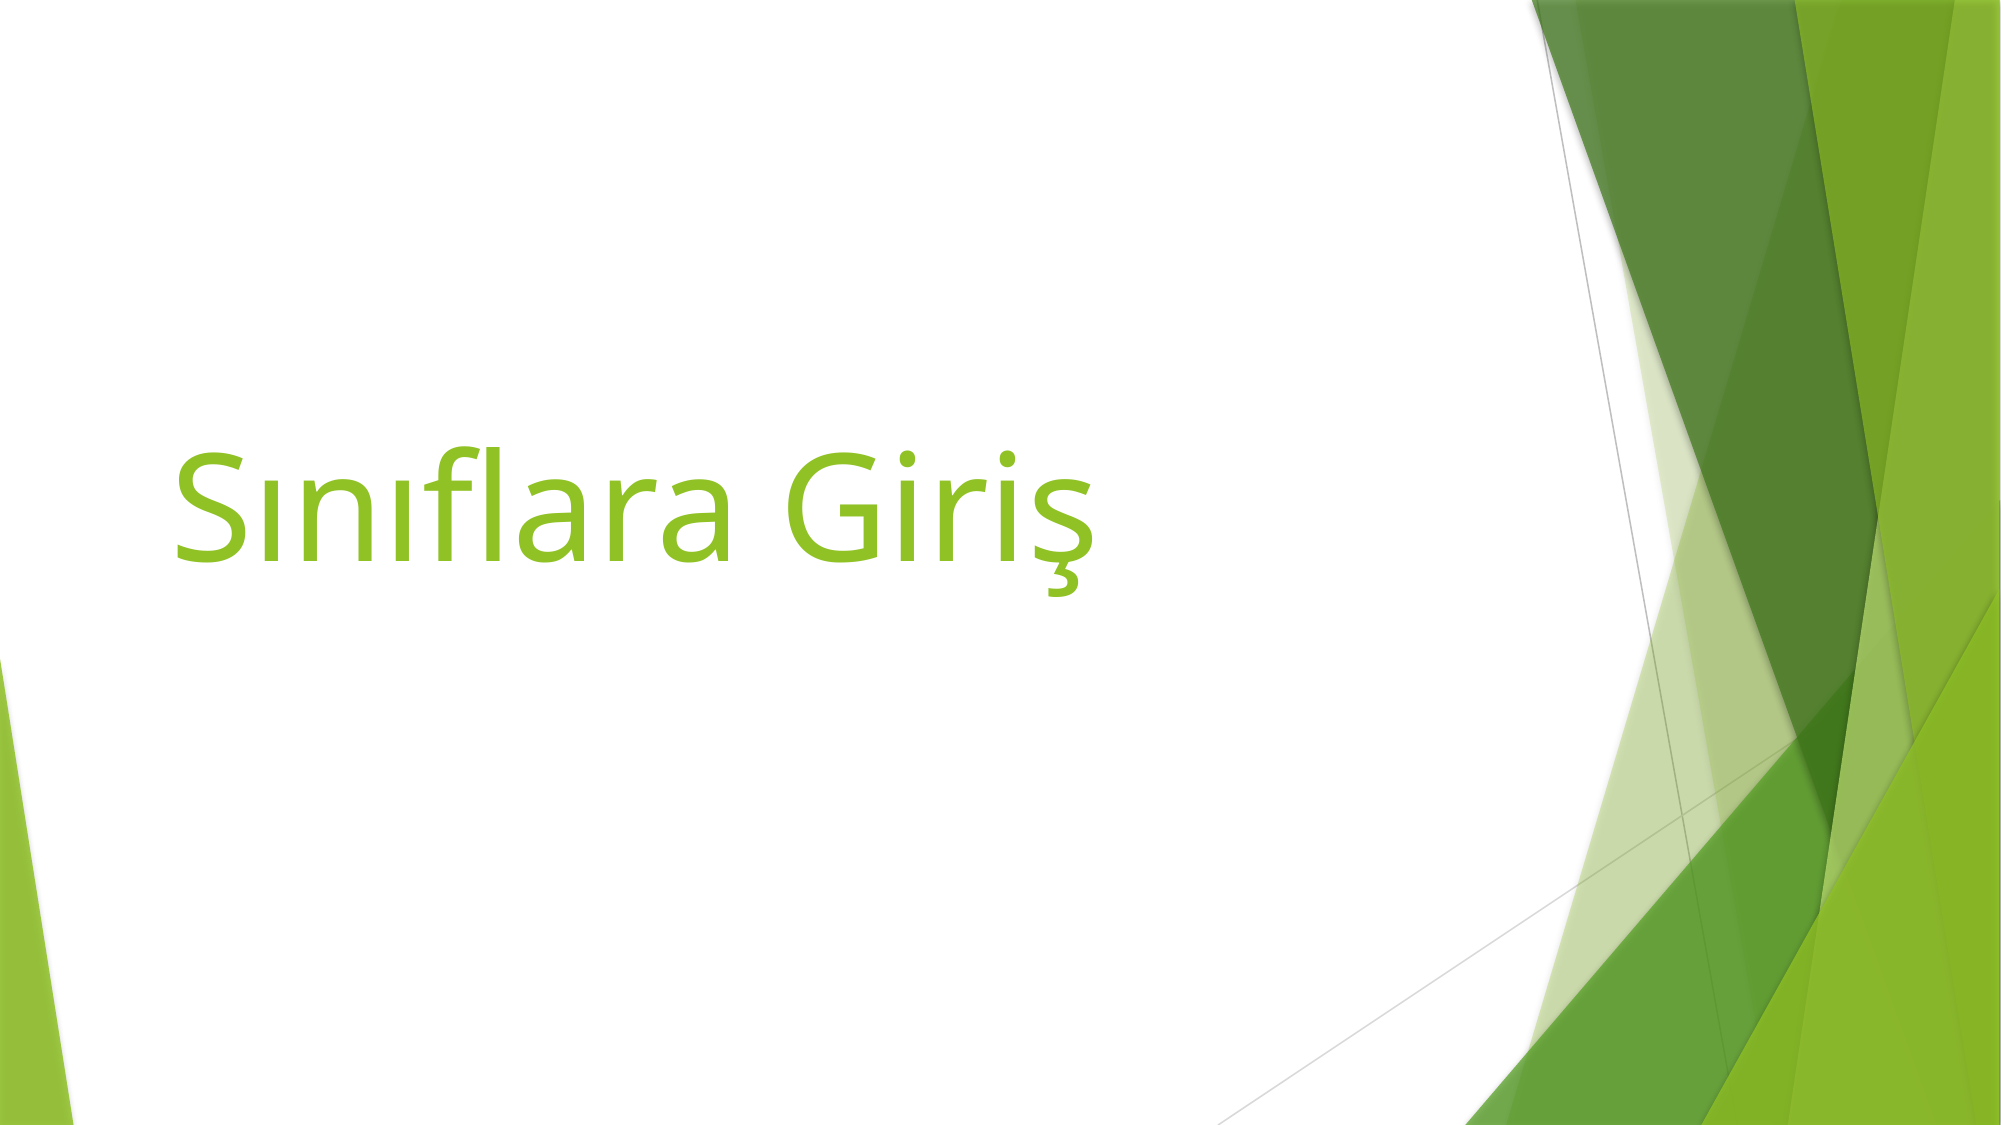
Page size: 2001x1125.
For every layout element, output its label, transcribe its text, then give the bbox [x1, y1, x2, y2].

title Sınıflara Giriş [155, 404, 1566, 622]
